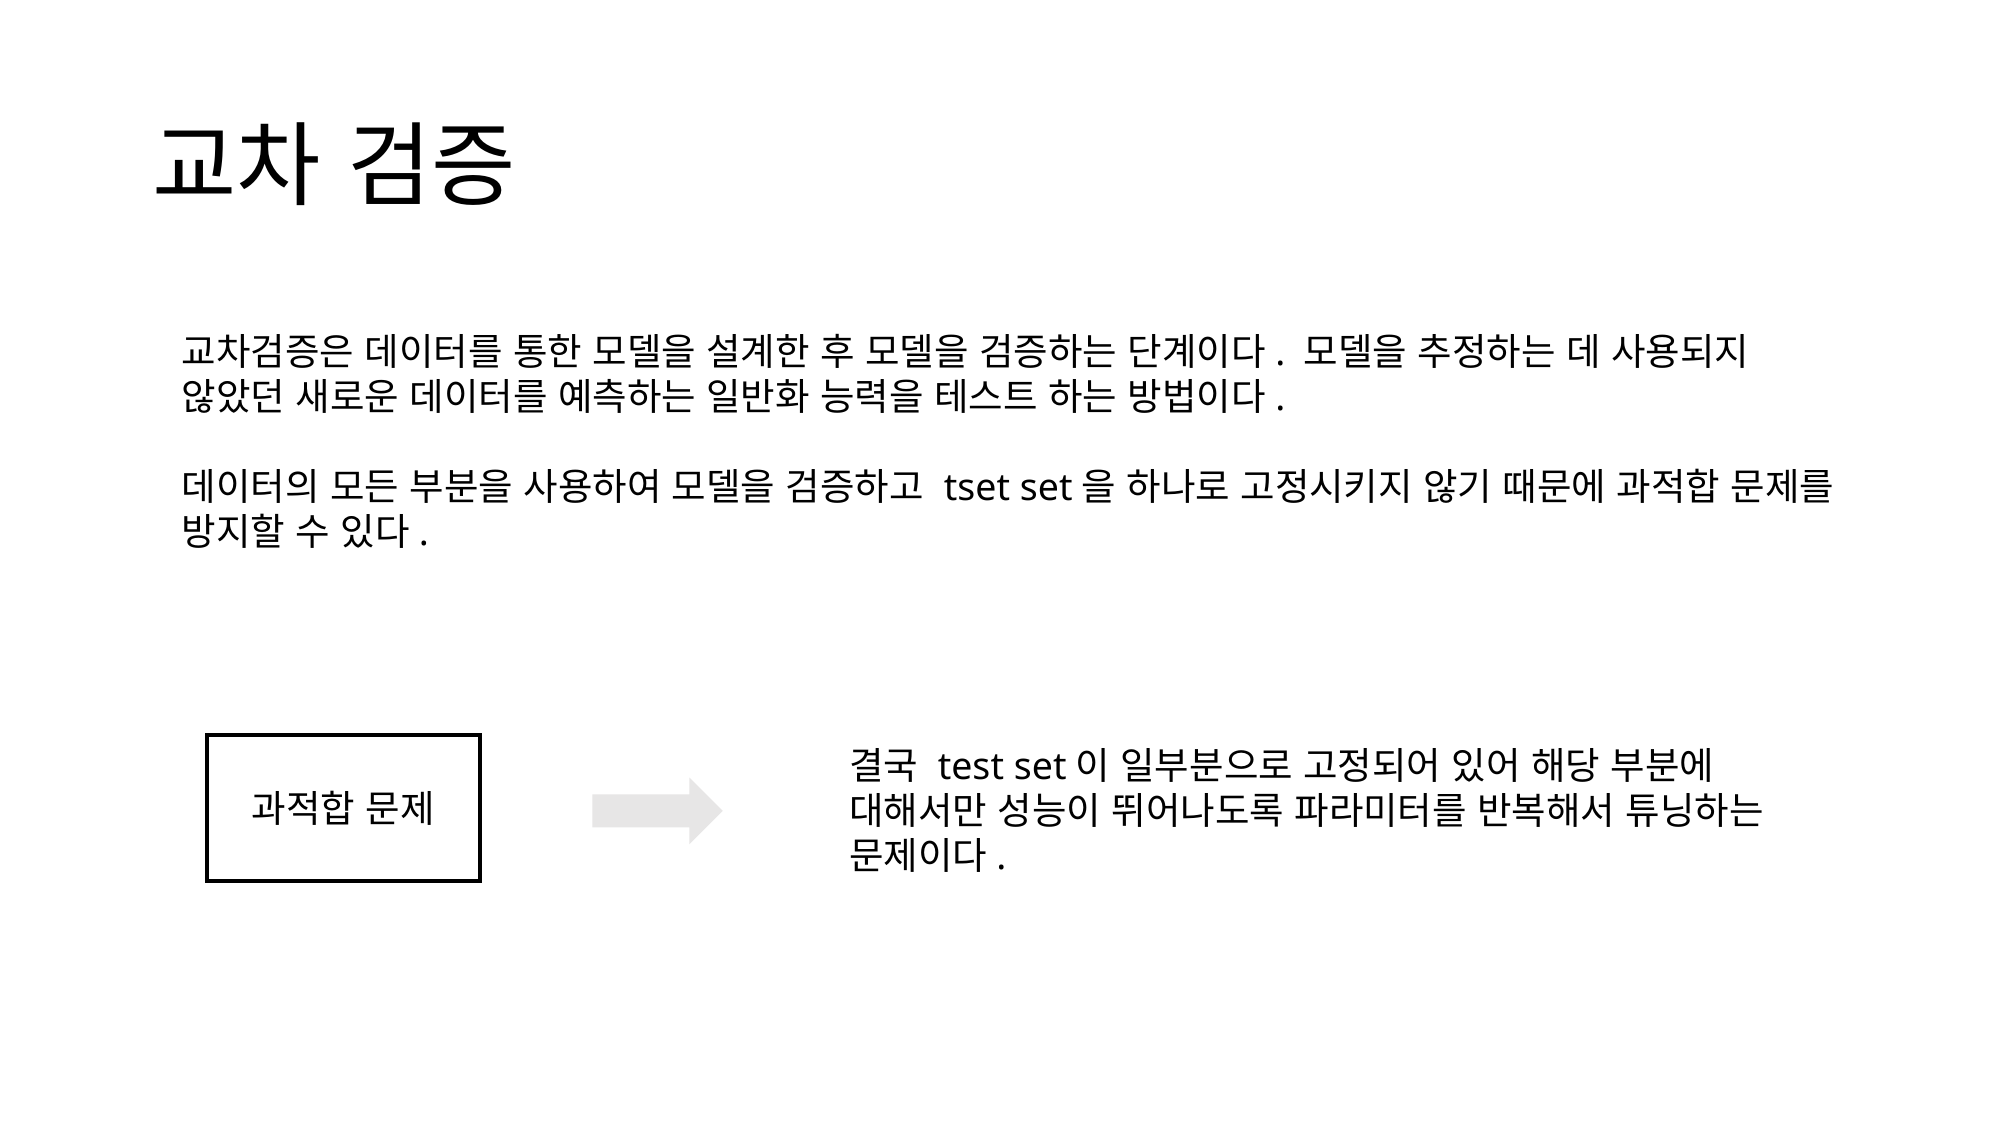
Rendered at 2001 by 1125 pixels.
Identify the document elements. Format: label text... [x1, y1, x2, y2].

text_box 교차검증은 데이터를 통한 모델을 설계한 후 모델을 검증하는 단계이다. 모델을 추정하는 데 사용되지 않았던 새로운 데이터를 예측하는 일반화 능력을 테스트 하는 방법이다. 데이터의 모든 부분을 사용하여 모델을 검증하고 tset set을 하나로 고정시키지 않기 때문에 과적합 문제를 방지할 수 있다. [167, 320, 1850, 560]
title 교차 검증 [137, 59, 1863, 278]
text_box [206, 735, 1850, 887]
